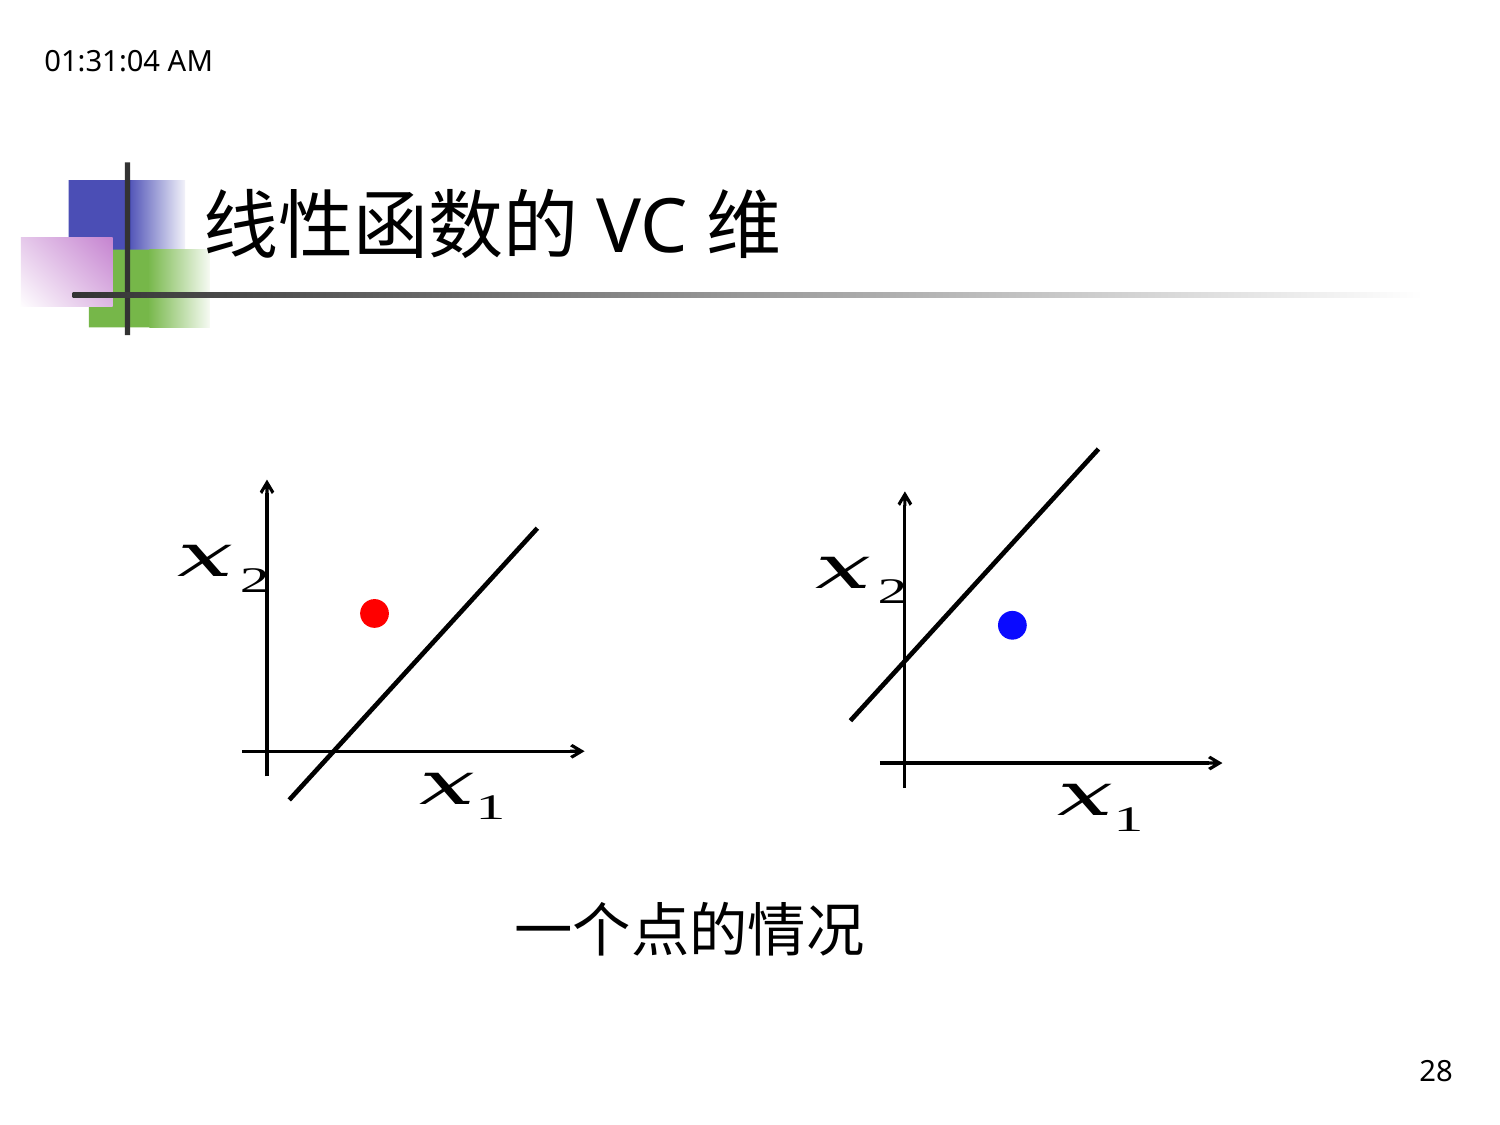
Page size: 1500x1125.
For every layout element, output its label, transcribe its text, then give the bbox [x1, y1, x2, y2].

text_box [808, 448, 1223, 840]
title 线性函数的VC维 [188, 35, 1468, 275]
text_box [170, 479, 585, 828]
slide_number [29, 15, 342, 90]
slide_number 28 [1155, 1024, 1468, 1100]
text_box 一个点的情况 [500, 886, 904, 976]
